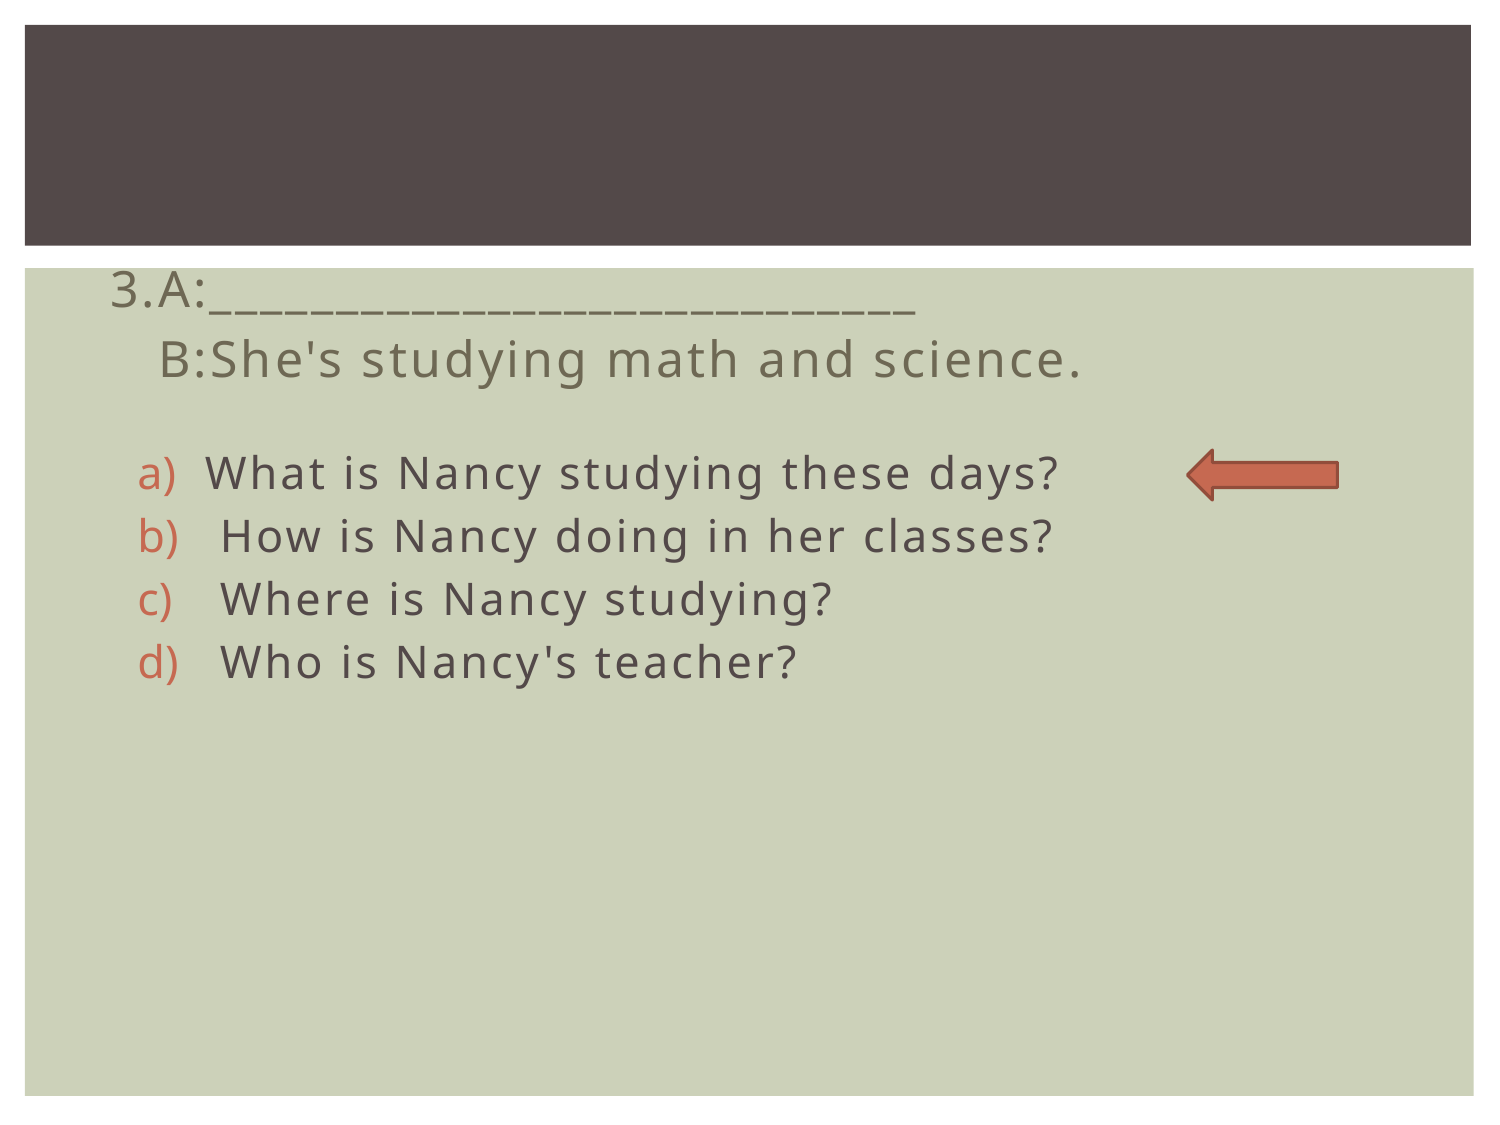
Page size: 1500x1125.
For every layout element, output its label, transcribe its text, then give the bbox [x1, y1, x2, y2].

list 3.A:____________________________ B:She's studying math and science. [87, 249, 1188, 475]
list What is Nancy studying these days? How is Nancy doing in her classes? Where is Nancy studying? Who is Nancy's teacher? [112, 475, 1138, 775]
text_box [1186, 448, 1339, 502]
